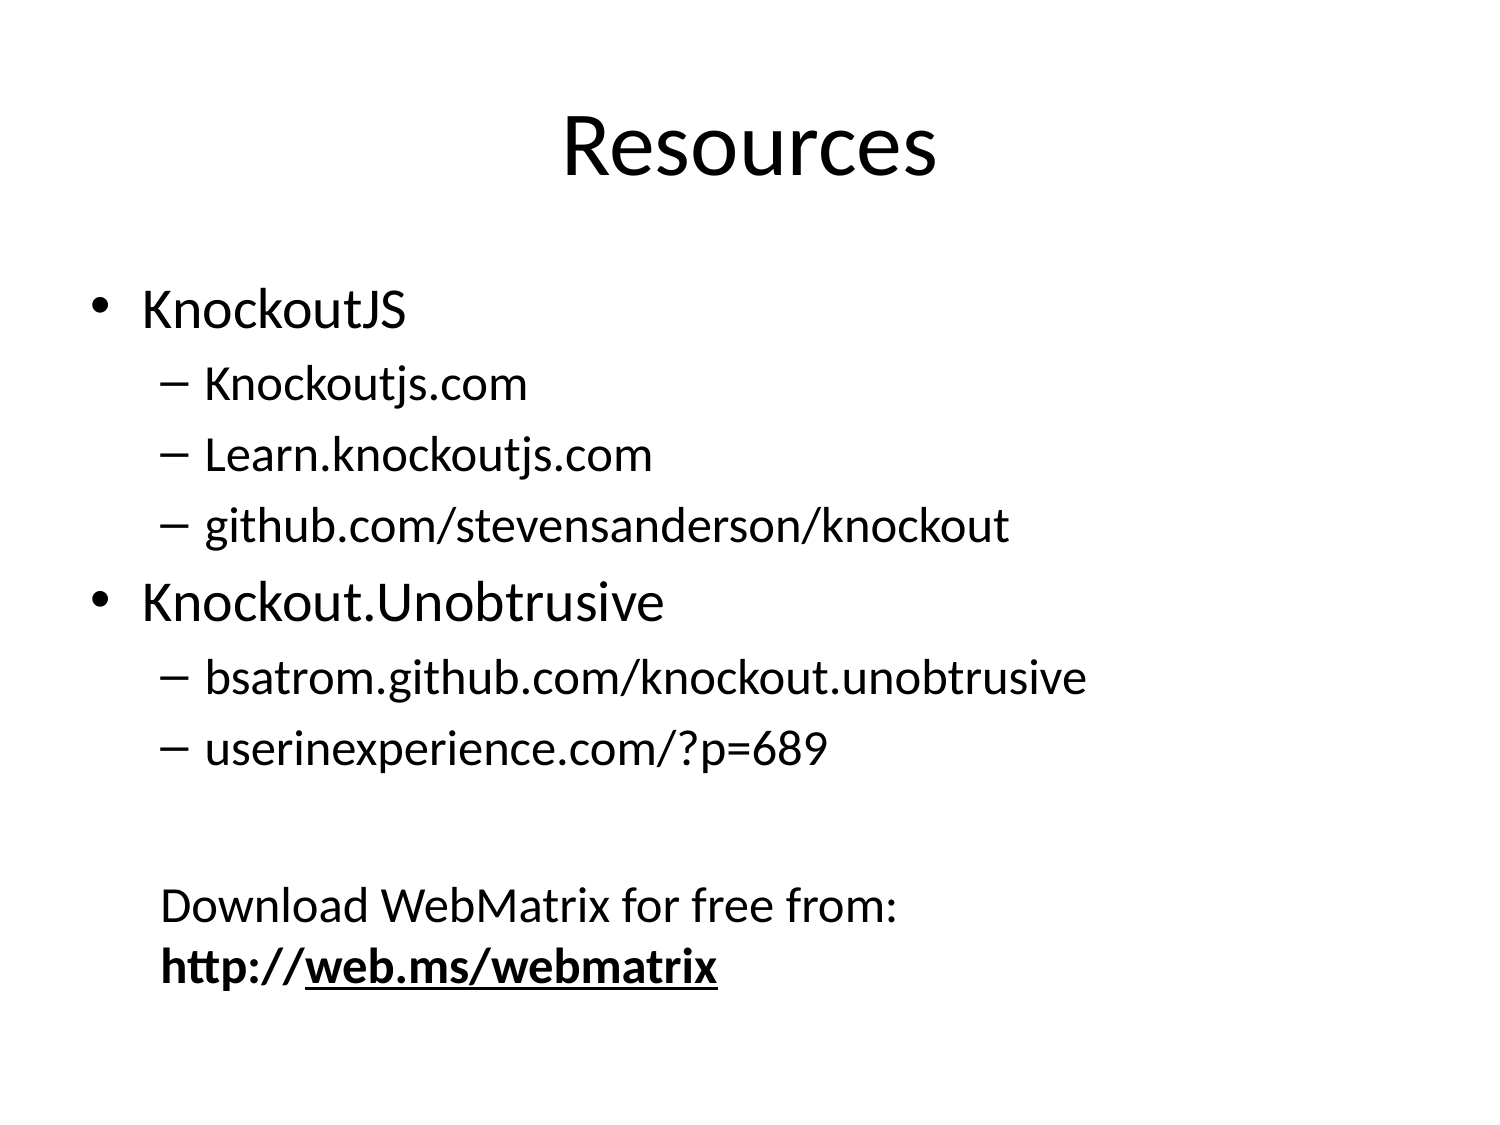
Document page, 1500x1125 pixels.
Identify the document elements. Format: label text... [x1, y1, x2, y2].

list KnockoutJS Knockoutjs.com Learn.knockoutjs.com github.com/stevensanderson/knockout Knockout.Unobtrusive bsatrom.github.com/knockout.unobtrusive userinexperience.com/?p=689 Download WebMatrix for free from: http://web.ms/webmatrix [75, 262, 1425, 1005]
title Resources [75, 45, 1425, 233]
